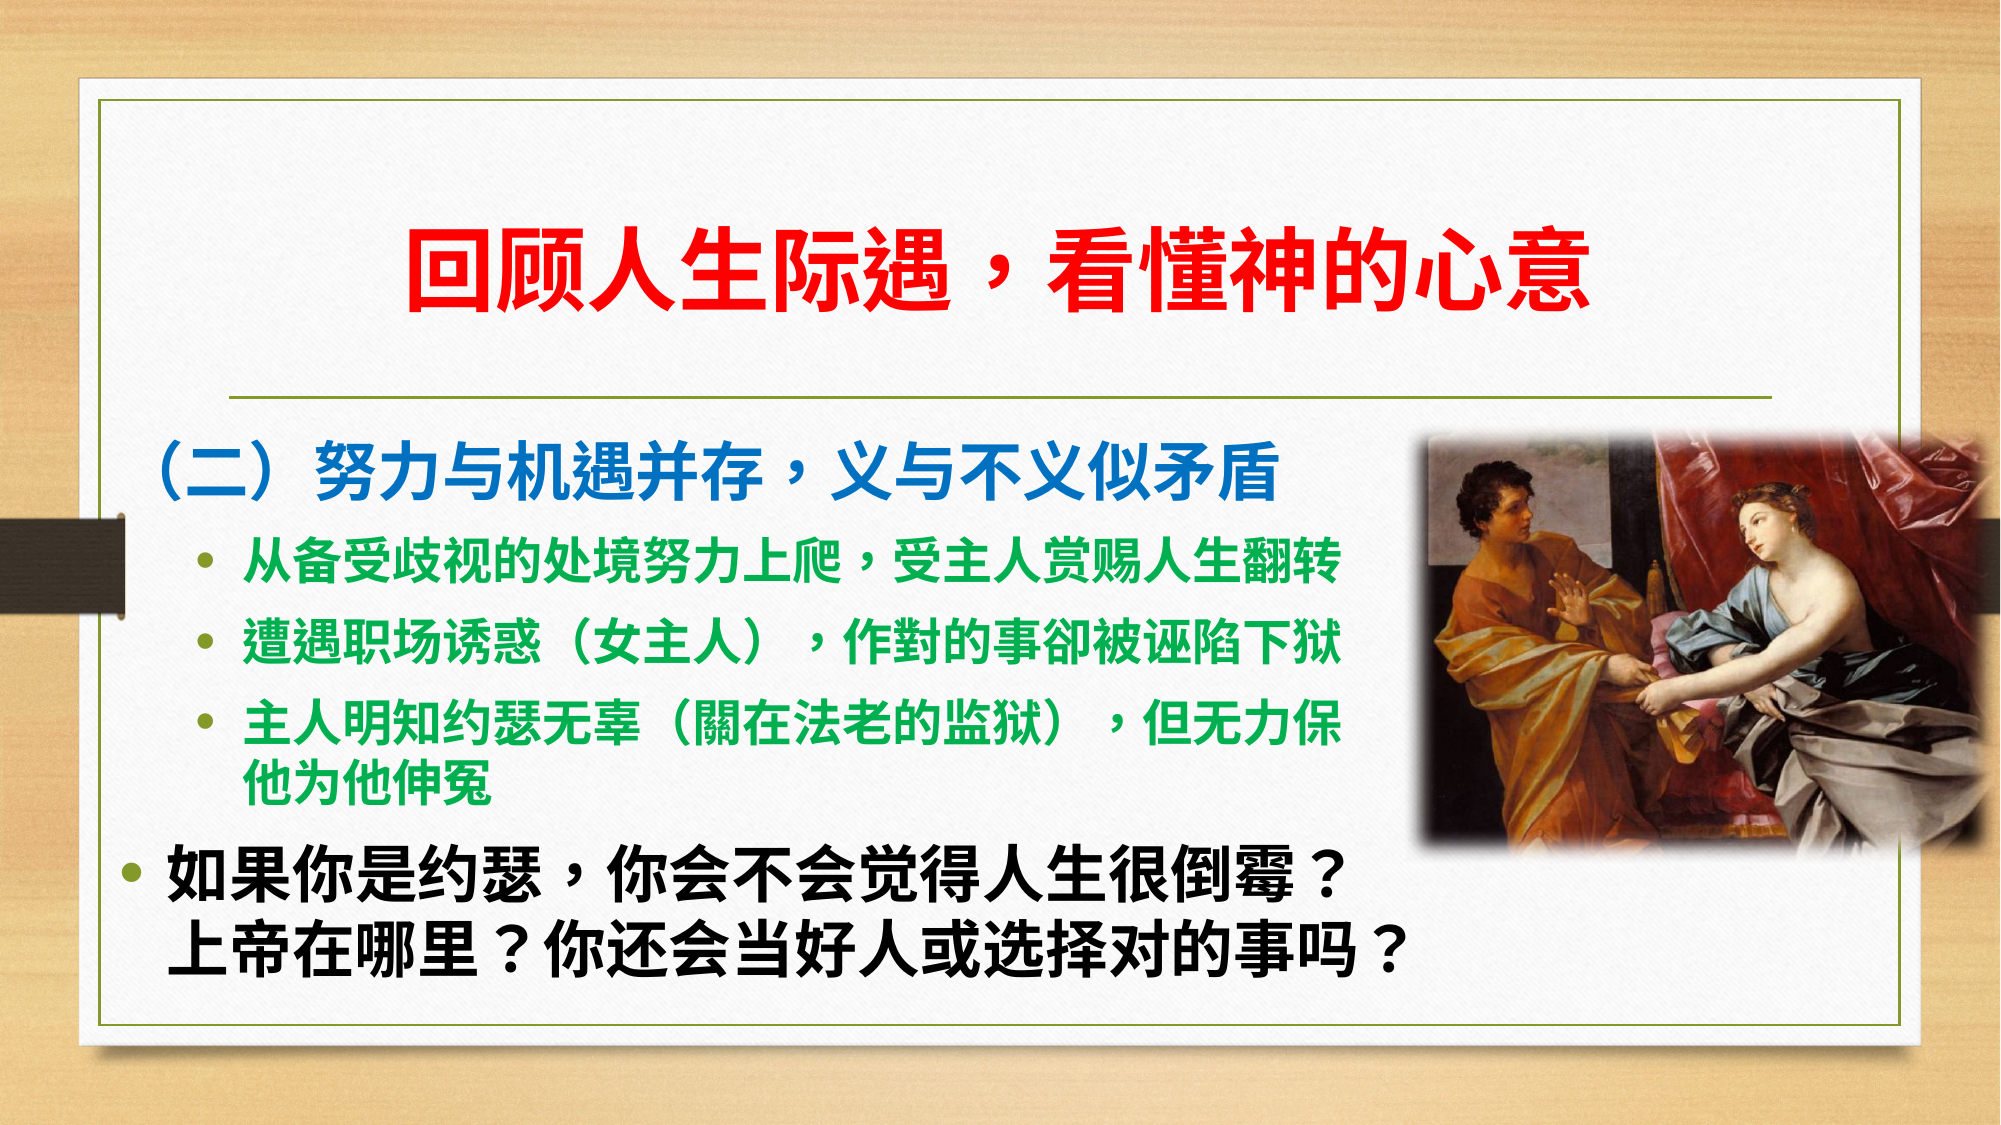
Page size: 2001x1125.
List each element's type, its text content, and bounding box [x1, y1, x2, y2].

list （二）努力与机遇并存，义与不义似矛盾 从备受歧视的处境努力上爬，受主人赏赐人生翻转 遭遇职场诱惑（女主人），作對的事卻被诬陷下狱 主人明知约瑟无辜（關在法老的监狱），但无力保他为他伸冤 如果你是约瑟，你会不会觉得人生很倒霉？上帝在哪里？你还会当好人或选择对的事吗？ [104, 423, 1384, 1021]
title 回顾人生际遇，看懂神的心意 [212, 161, 1788, 375]
picture [0, 0, 2001, 1125]
